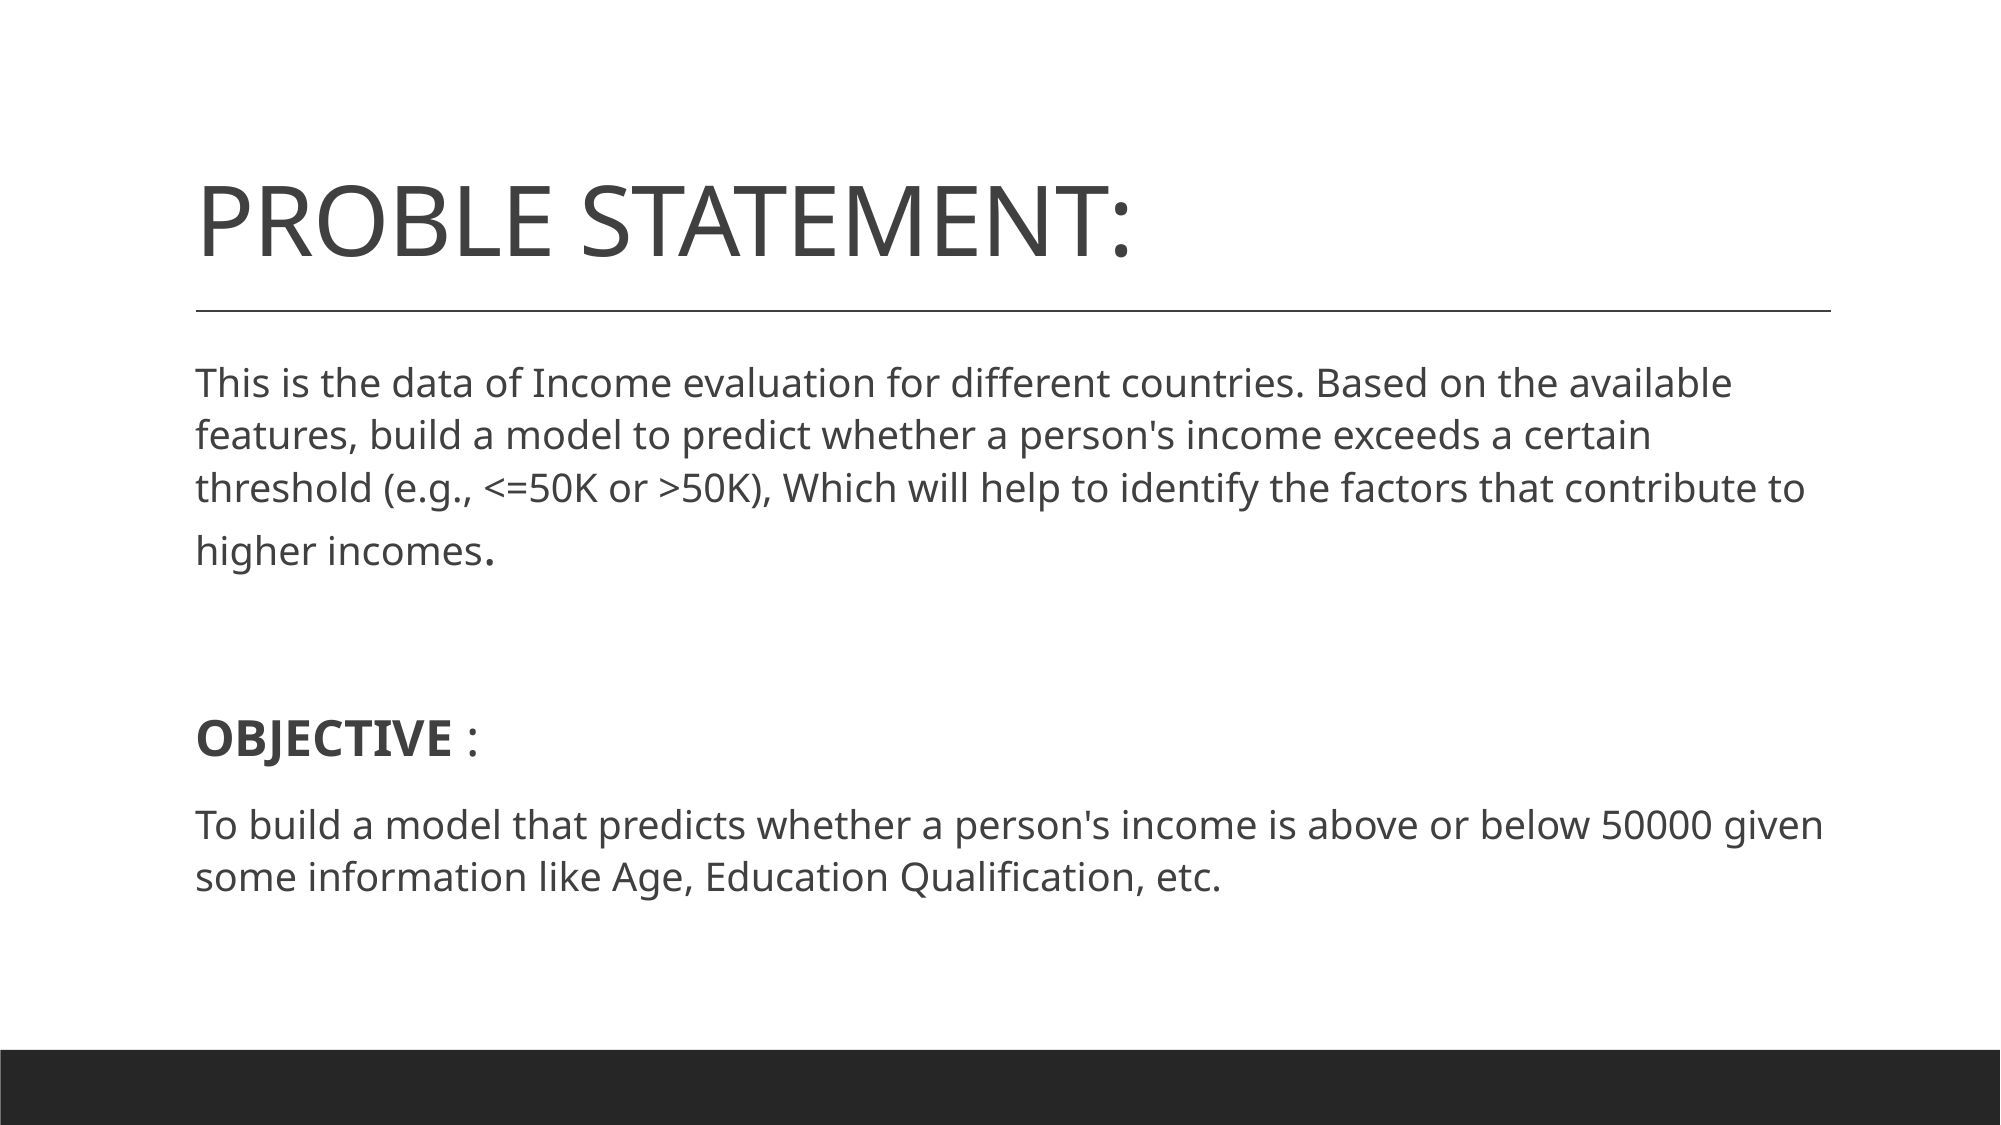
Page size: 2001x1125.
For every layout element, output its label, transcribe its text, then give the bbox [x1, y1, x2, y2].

list This is the data of Income evaluation for different countries. Based on the available features, build a model to predict whether a person's income exceeds a certain threshold (e.g., <=50K or >50K), Which will help to identify the factors that contribute to higher incomes. OBJECTIVE : To build a model that predicts whether a person's income is above or below 50000 given some information like Age, Education Qualification, etc. [180, 345, 1830, 963]
title PROBLE STATEMENT: [180, 47, 1830, 285]
